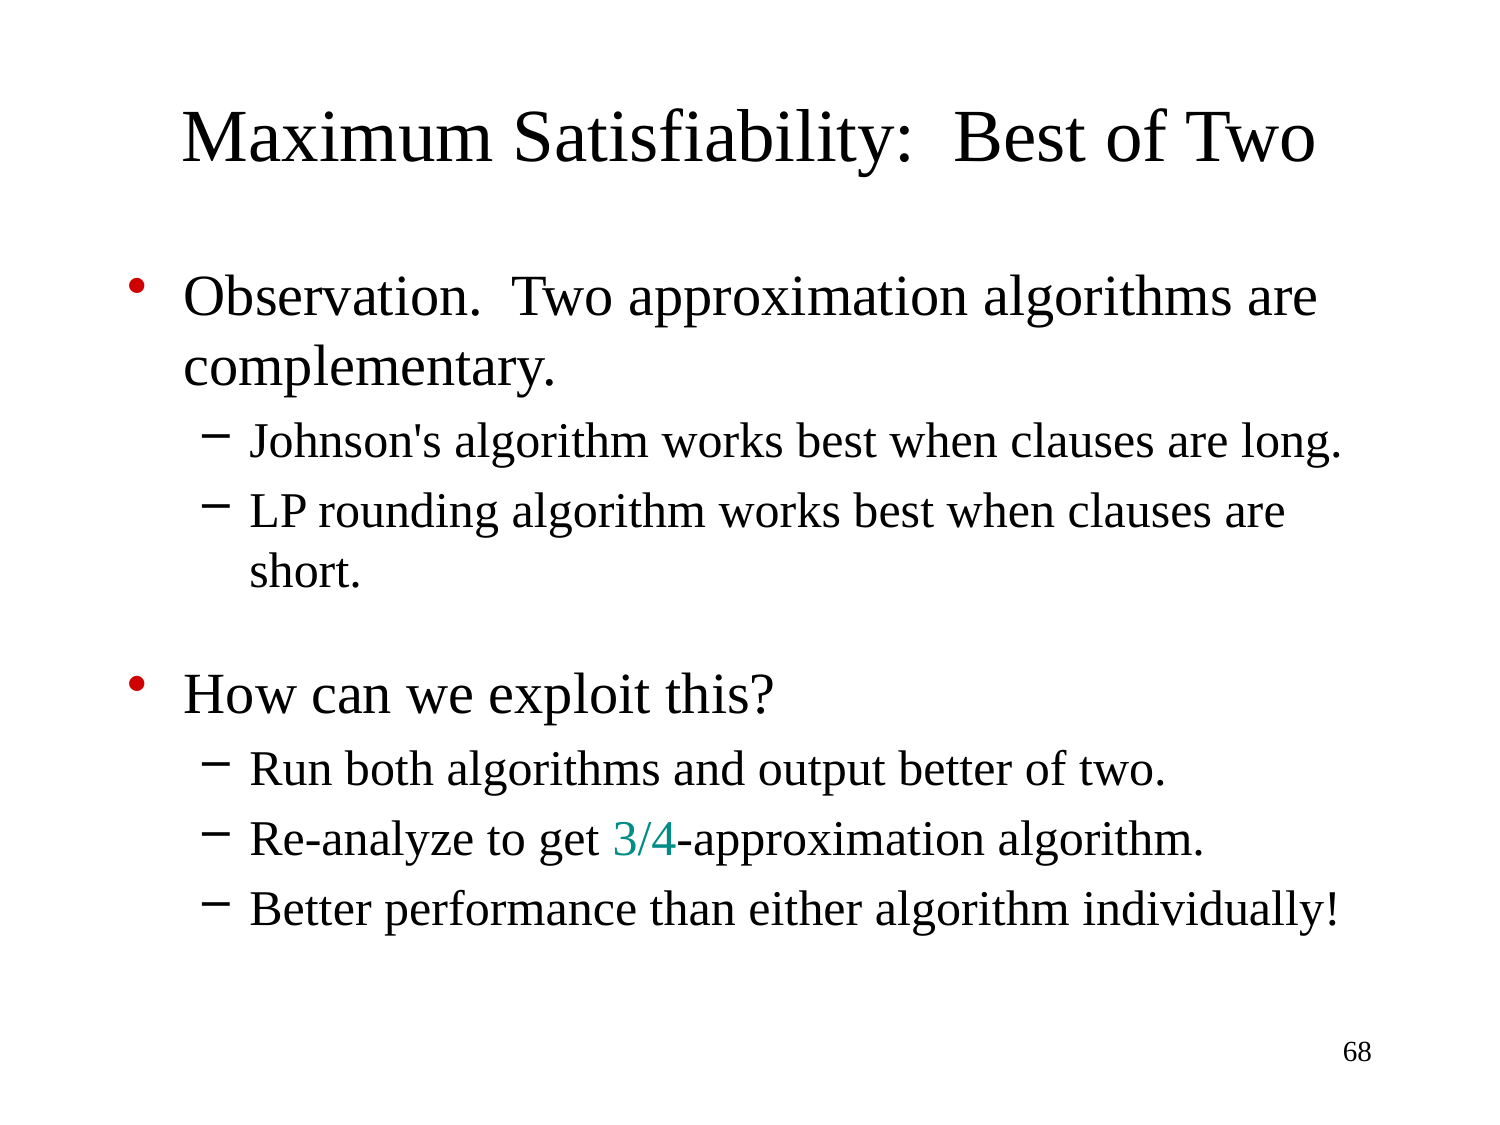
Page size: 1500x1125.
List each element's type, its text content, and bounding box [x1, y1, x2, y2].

title Maximum Satisfiability: Best of Two [112, 37, 1388, 226]
list Observation. Two approximation algorithms are complementary. Johnson's algorithm works best when clauses are long. LP rounding algorithm works best when clauses are short. How can we exploit this? Run both algorithms and output better of two. Re-analyze to get 3/4-approximation algorithm. Better performance than either algorithm individually! [112, 249, 1388, 1001]
slide_number 68 [1074, 1024, 1388, 1101]
